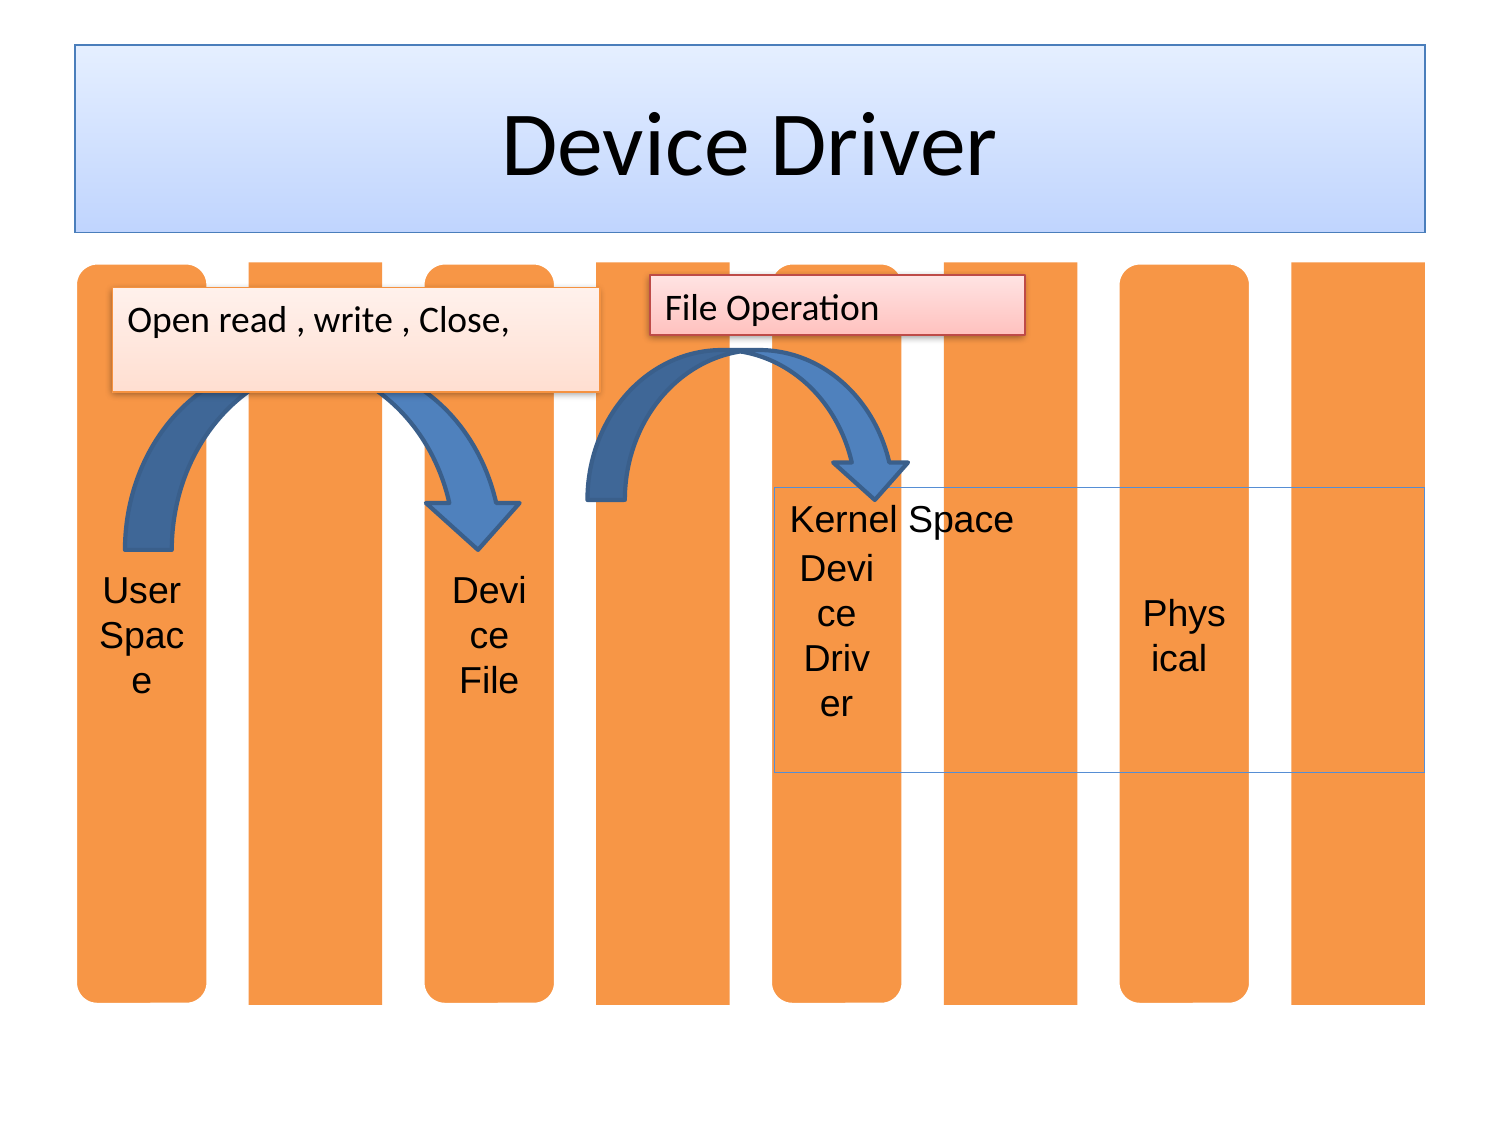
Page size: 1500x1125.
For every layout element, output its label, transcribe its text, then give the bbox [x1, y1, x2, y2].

text_box Device Driver [75, 45, 1425, 233]
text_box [74, 262, 1426, 1006]
